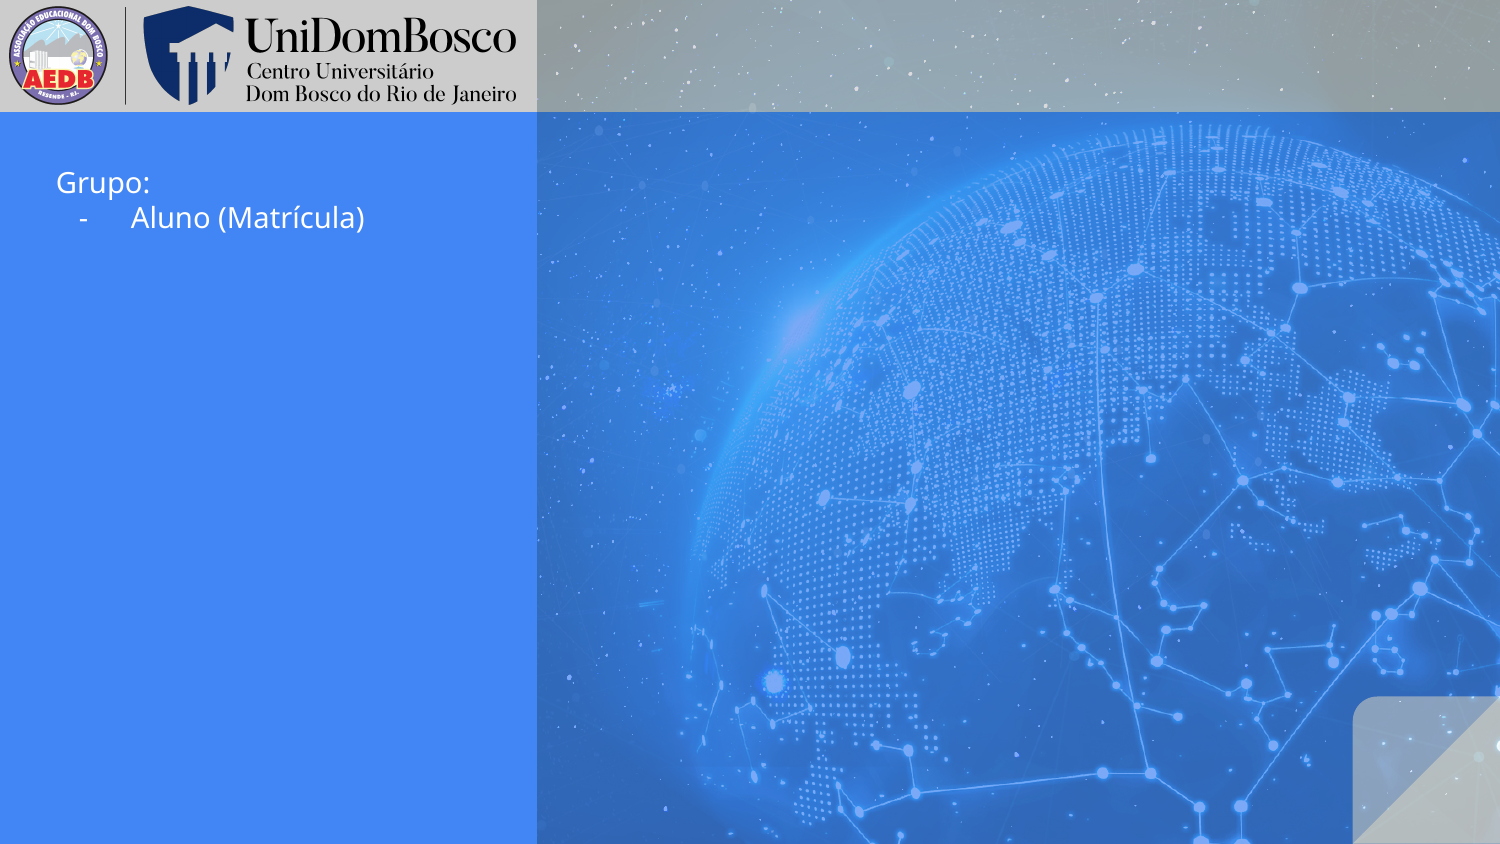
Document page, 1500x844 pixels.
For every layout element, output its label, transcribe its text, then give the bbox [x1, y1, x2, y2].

picture [9, 6, 516, 106]
text_box Grupo: Aluno (Matrícula) [40, 149, 1316, 250]
